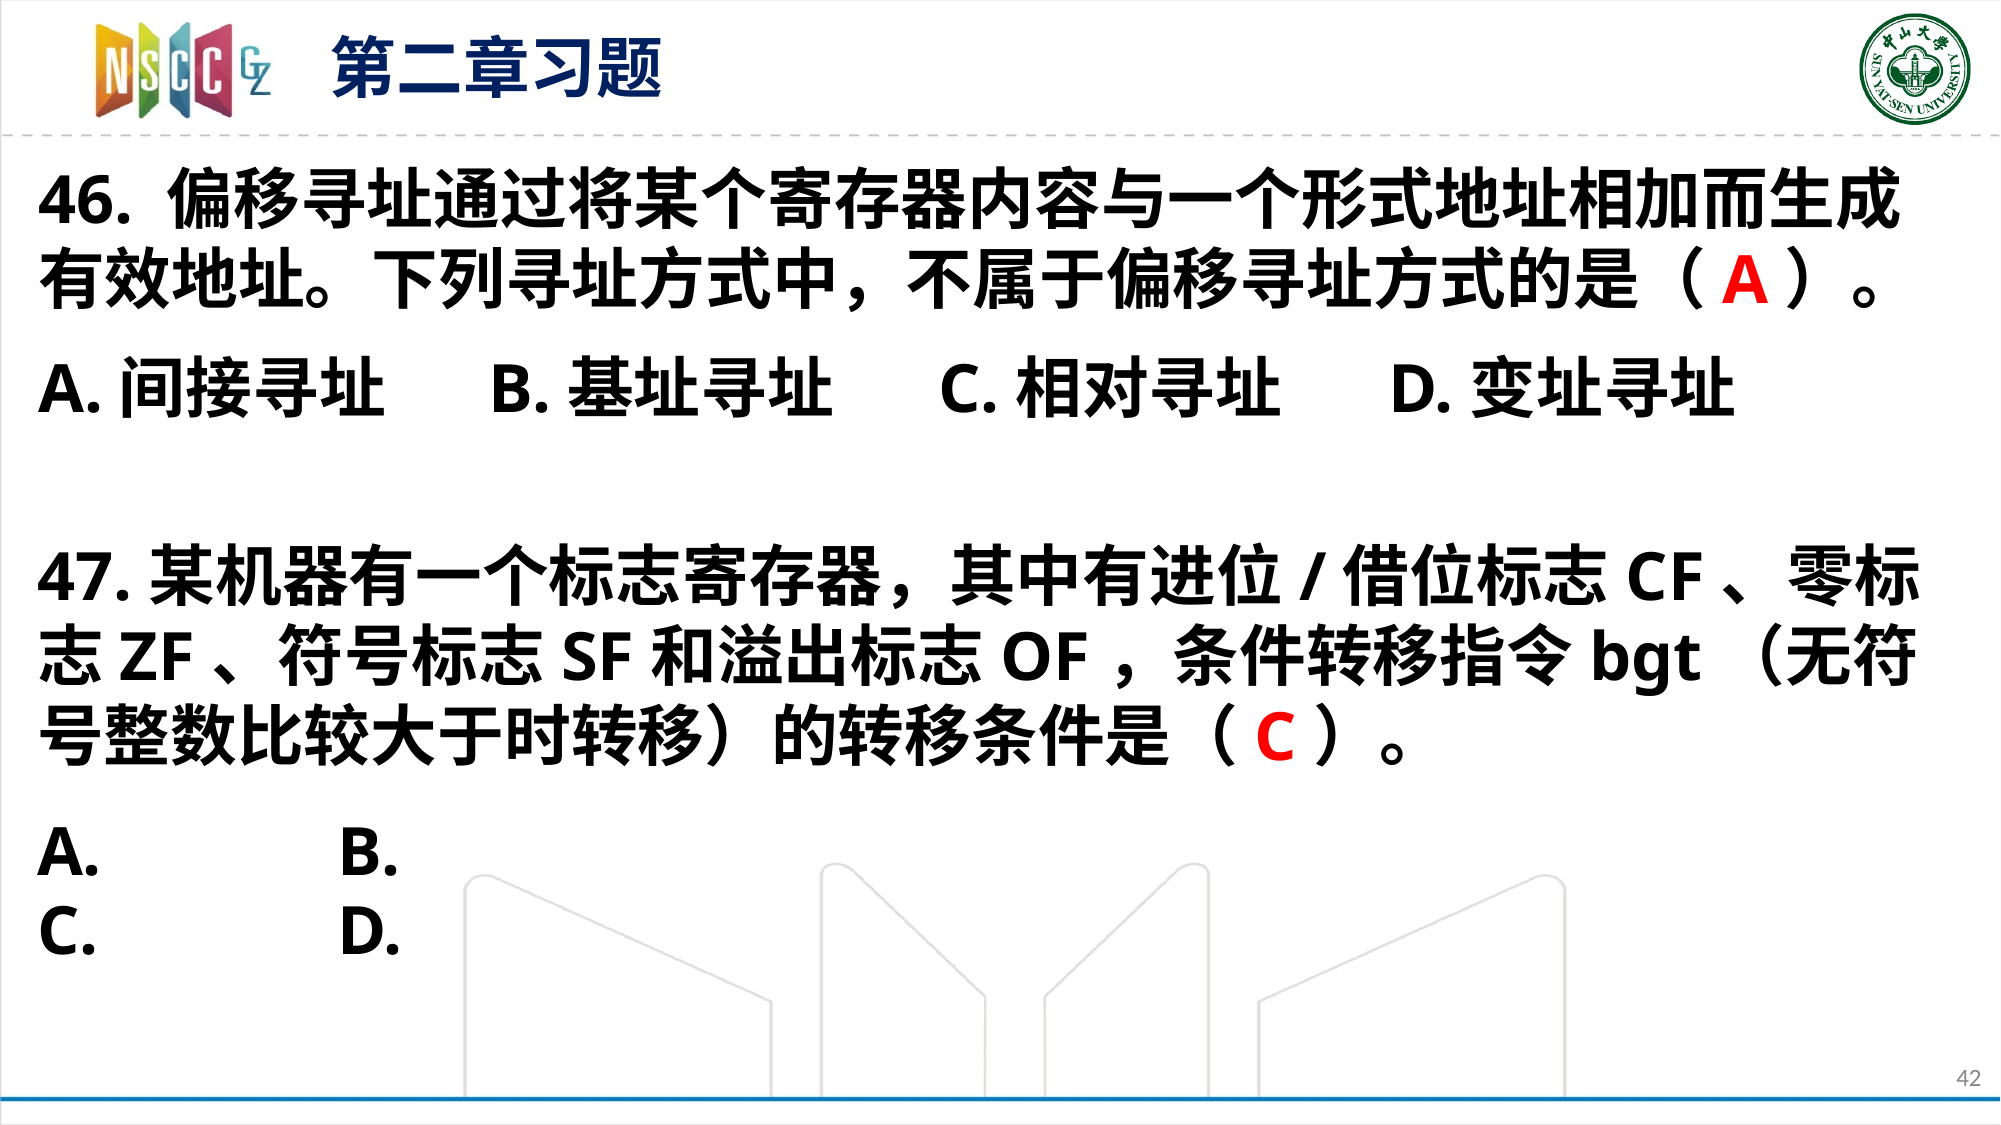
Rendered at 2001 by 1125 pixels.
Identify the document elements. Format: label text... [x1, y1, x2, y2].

text_box 46. 偏移寻址通过将某个寄存器内容与一个形式地址相加而生成有效地址。下列寻址方式中，不属于偏移寻址方式的是（A）。 A.间接寻址 B.基址寻址 C.相对寻址 D.变址寻址 [23, 149, 1977, 434]
text_box 第二章习题 [314, 18, 1490, 114]
slide_number 42 [1646, 1046, 1997, 1107]
picture [0, 0, 2001, 1125]
